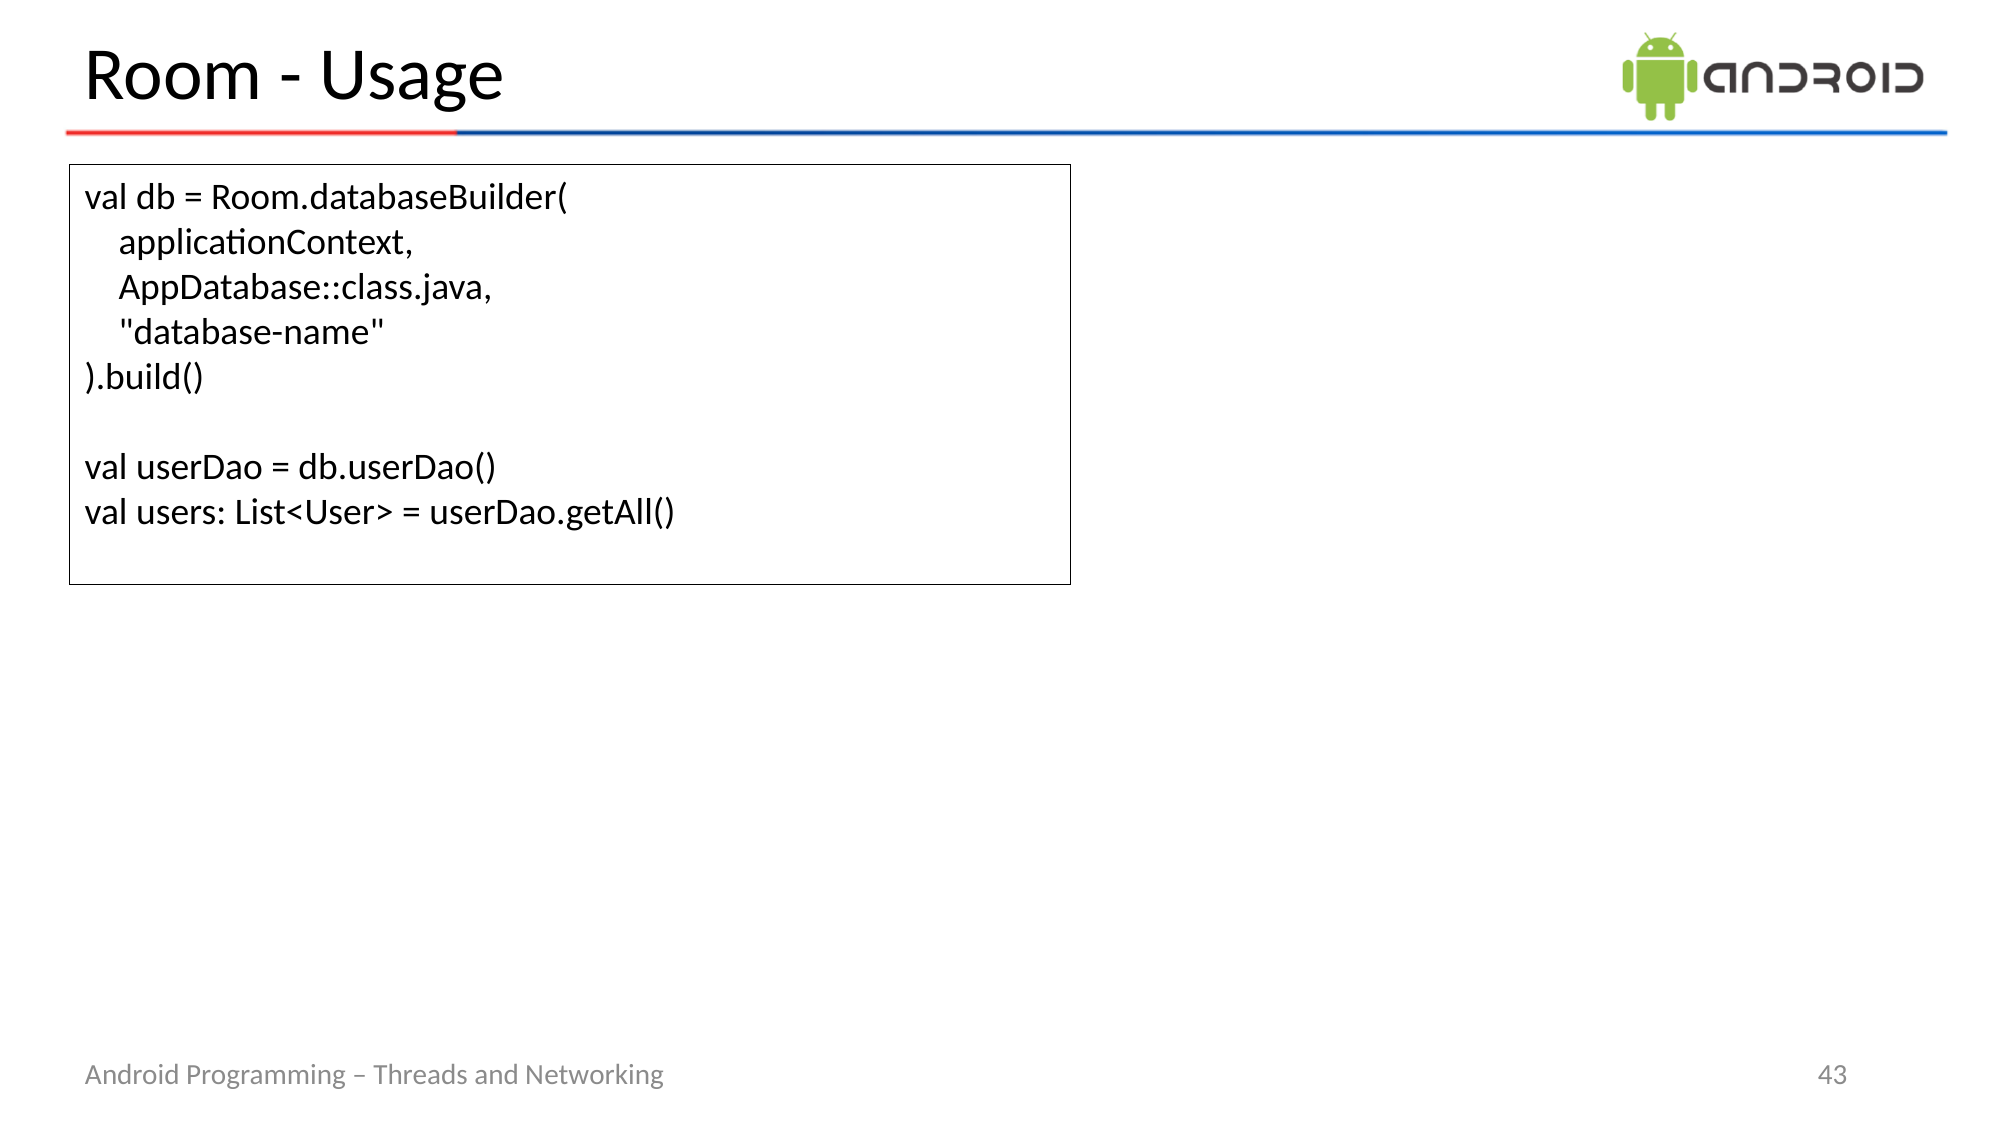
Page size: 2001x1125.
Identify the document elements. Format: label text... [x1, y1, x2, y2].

footer Android Programming – Threads and Networking [69, 1042, 1412, 1103]
picture [59, 0, 1970, 177]
text_box val db = Room.databaseBuilder( applicationContext, AppDatabase::class.java, "database-name" ).build() val userDao = db.userDao() val users: List<User> = userDao.getAll() [69, 164, 1071, 585]
slide_number 43 [1412, 1042, 1863, 1103]
text_box Room - Usage [69, 17, 1586, 123]
